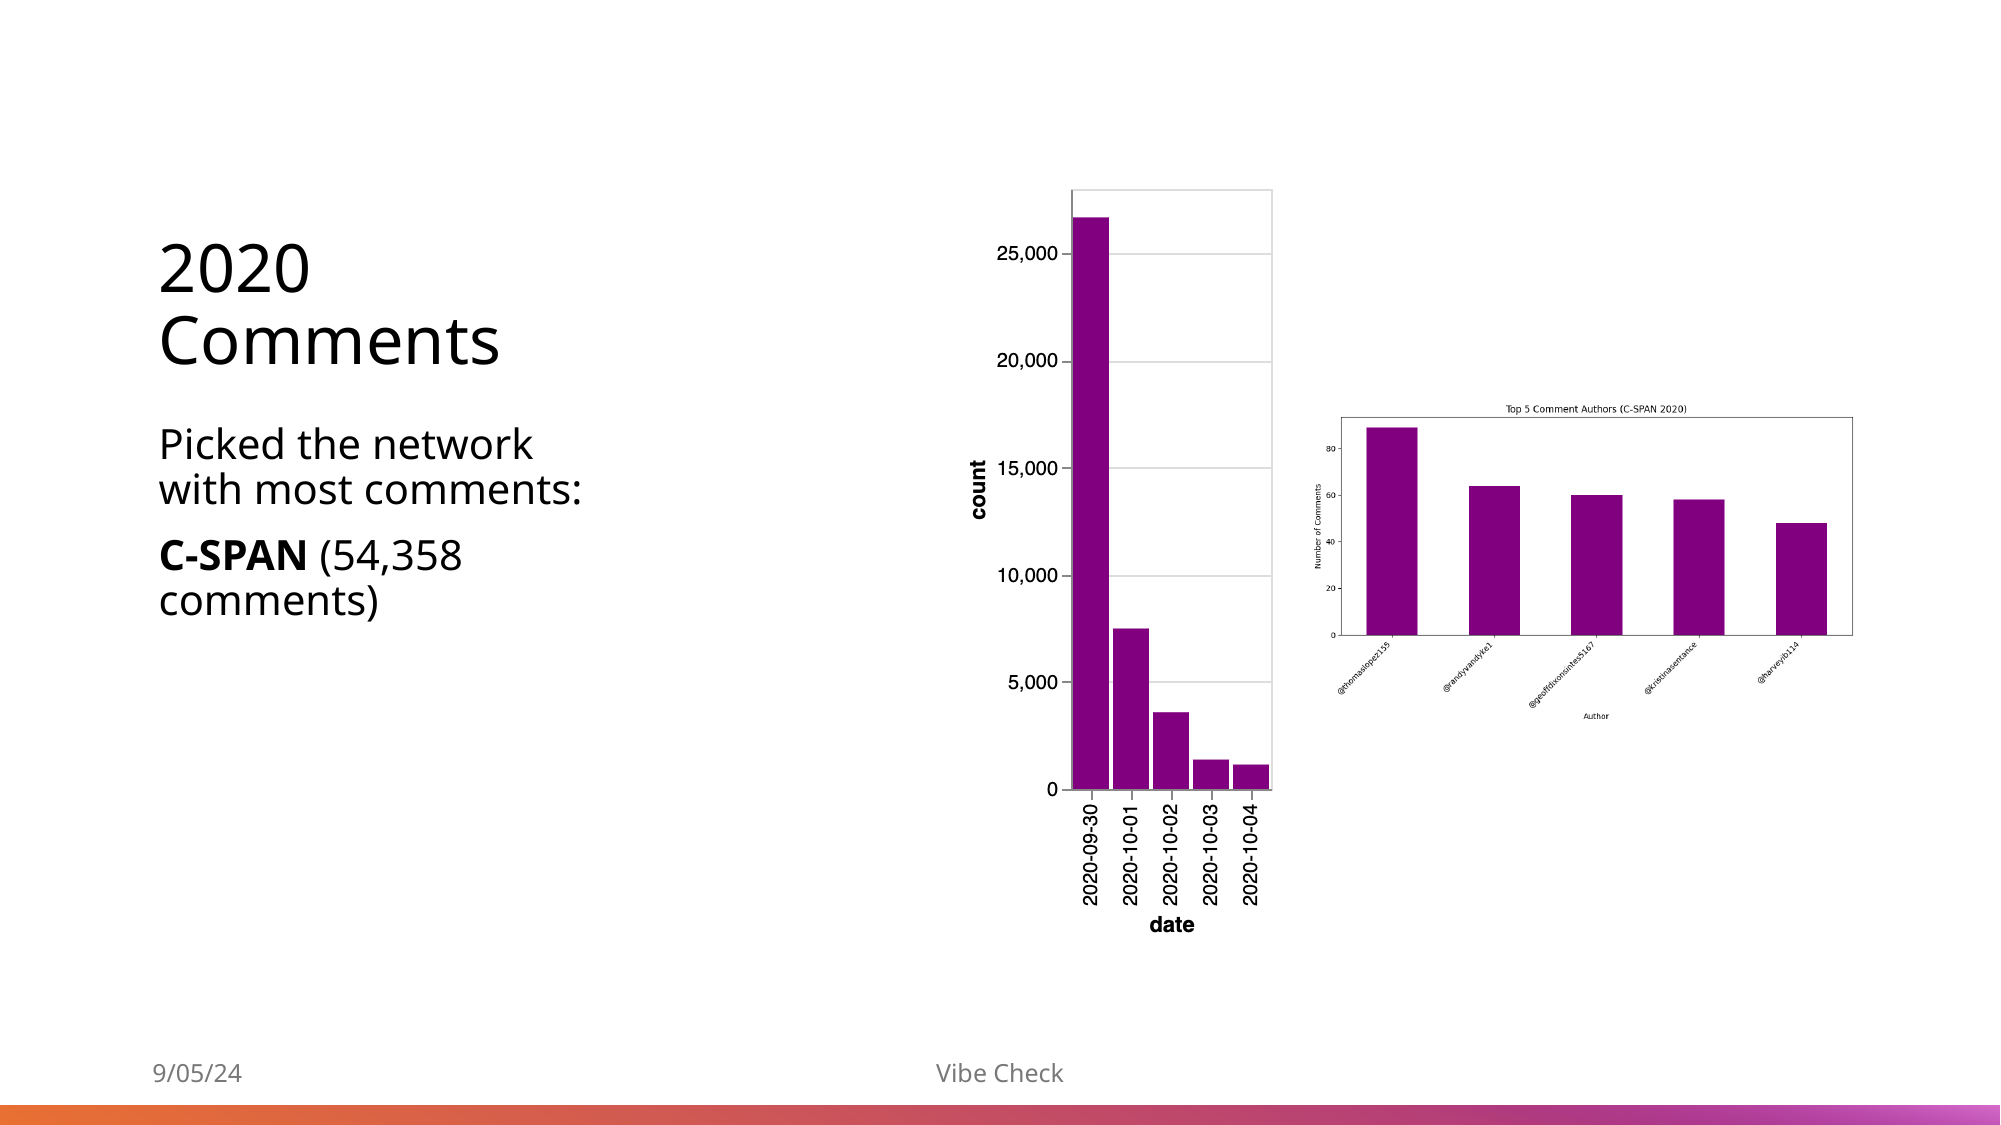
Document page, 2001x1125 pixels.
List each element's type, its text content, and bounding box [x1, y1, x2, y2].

list Picked the network with most comments: C-SPAN (54,358 comments) [143, 415, 609, 982]
picture [954, 178, 1282, 947]
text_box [0, 1104, 2000, 1125]
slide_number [137, 1042, 588, 1103]
picture [1309, 398, 1857, 727]
footer Vibe Check [662, 1042, 1338, 1103]
title 2020 Comments [143, 121, 609, 387]
